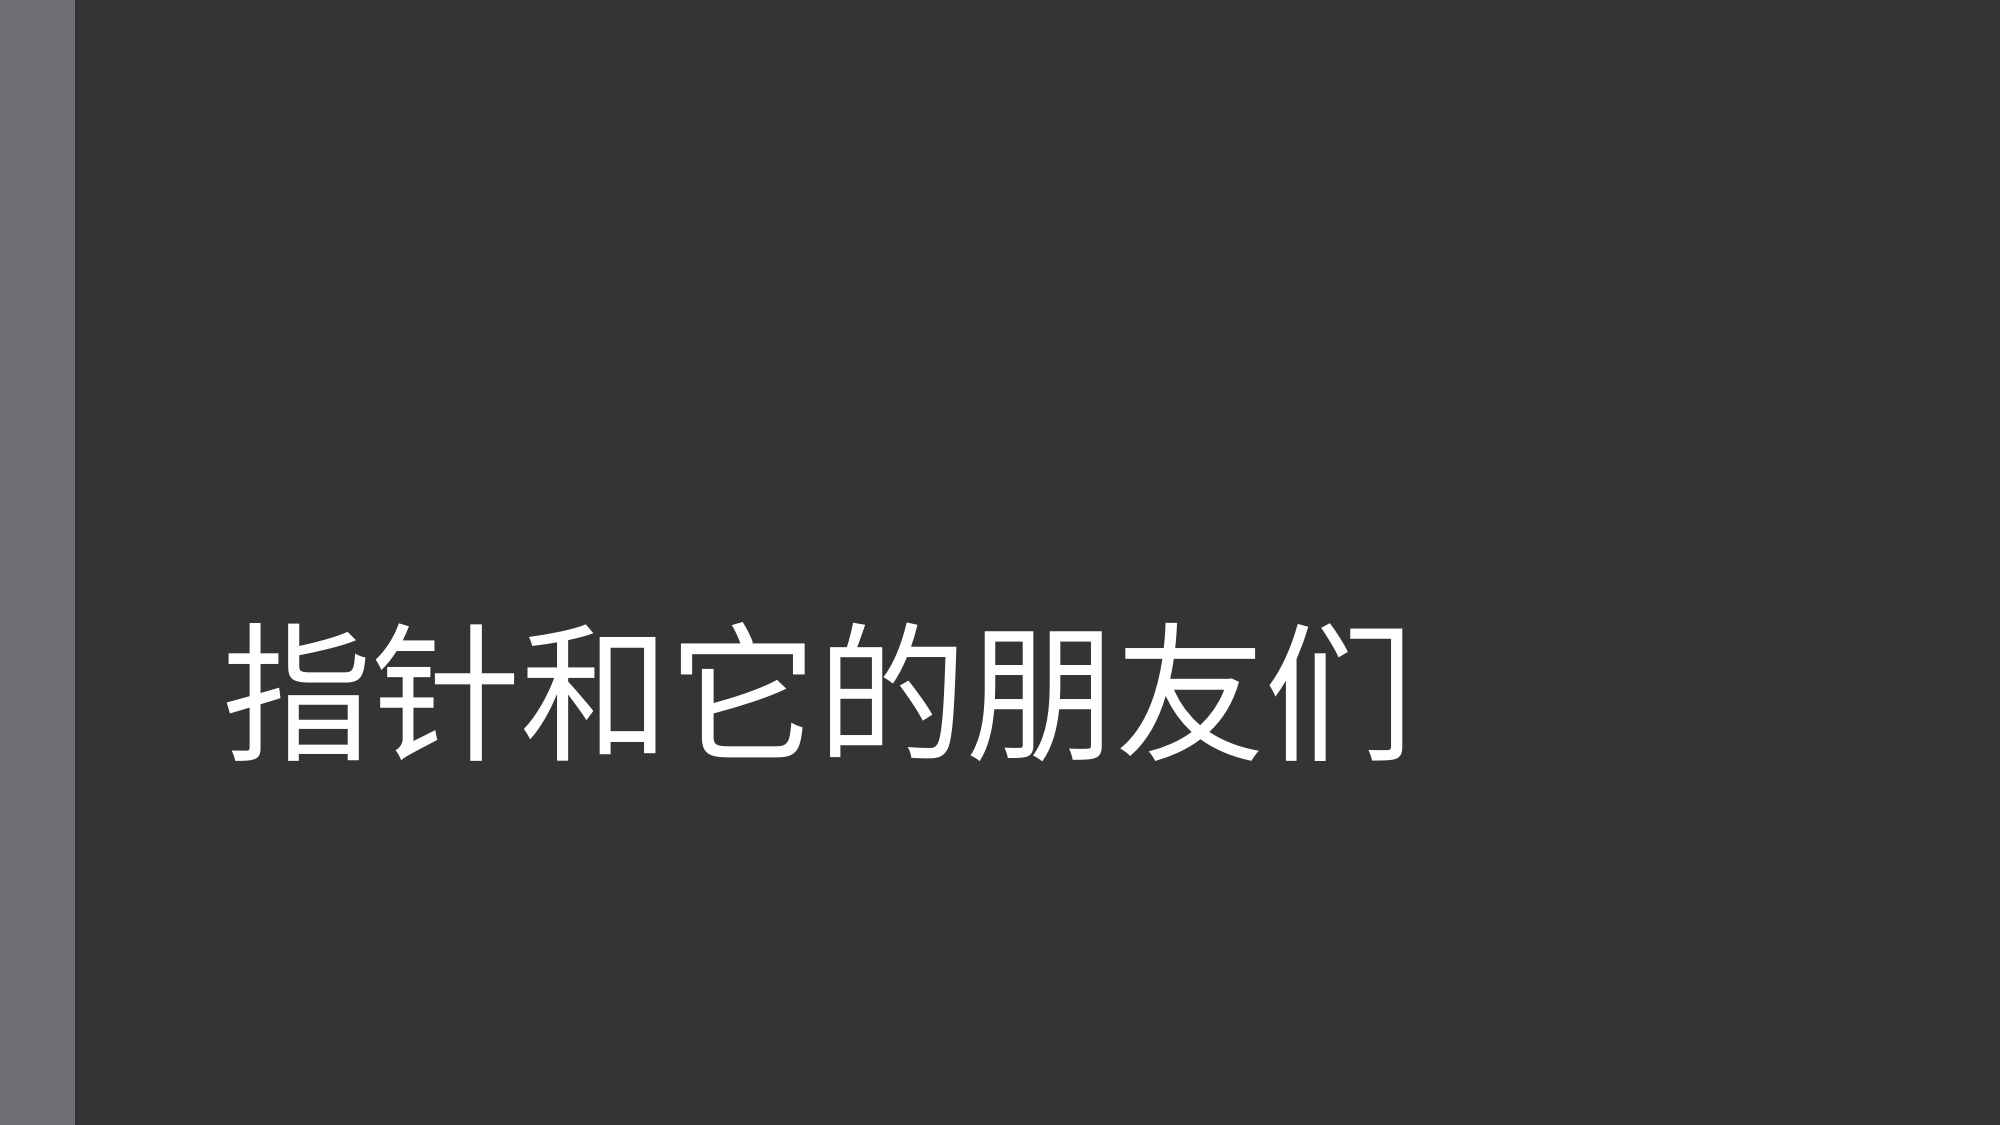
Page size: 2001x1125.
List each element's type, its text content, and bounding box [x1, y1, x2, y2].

title 指针和它的朋友们 [206, 124, 1752, 788]
